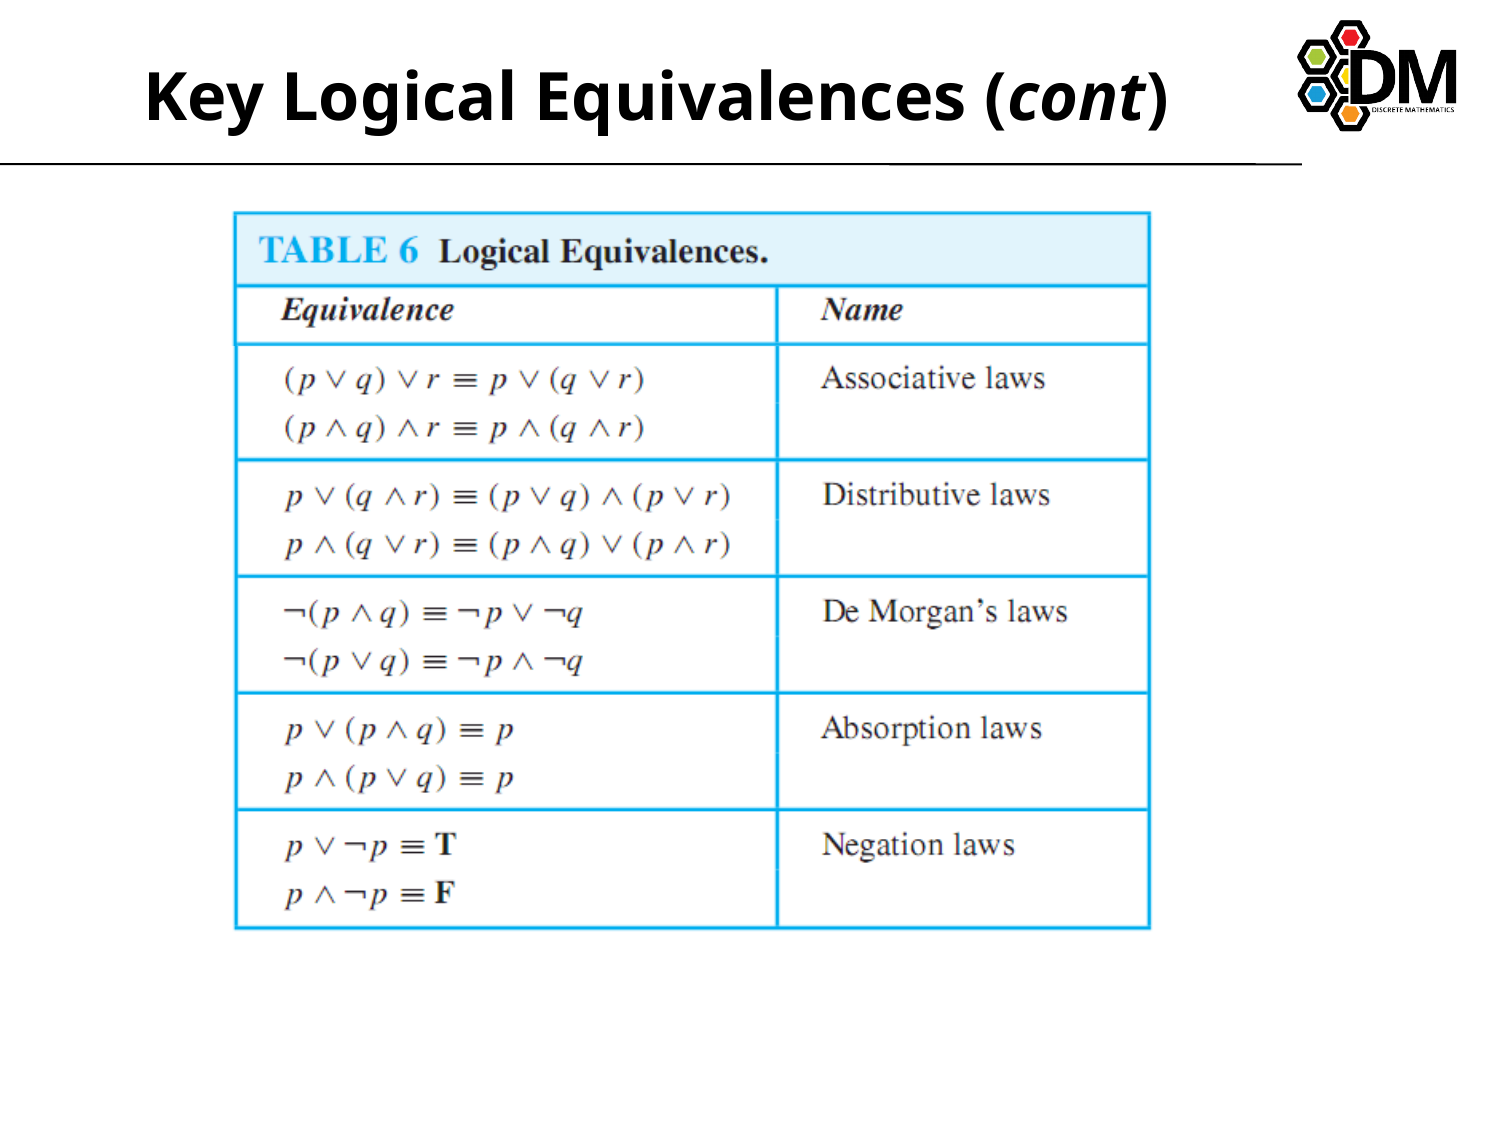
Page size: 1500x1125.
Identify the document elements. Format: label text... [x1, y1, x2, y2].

title Key Logical Equivalences (cont) [11, 23, 1301, 165]
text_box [210, 198, 1173, 950]
picture [1278, 11, 1477, 141]
